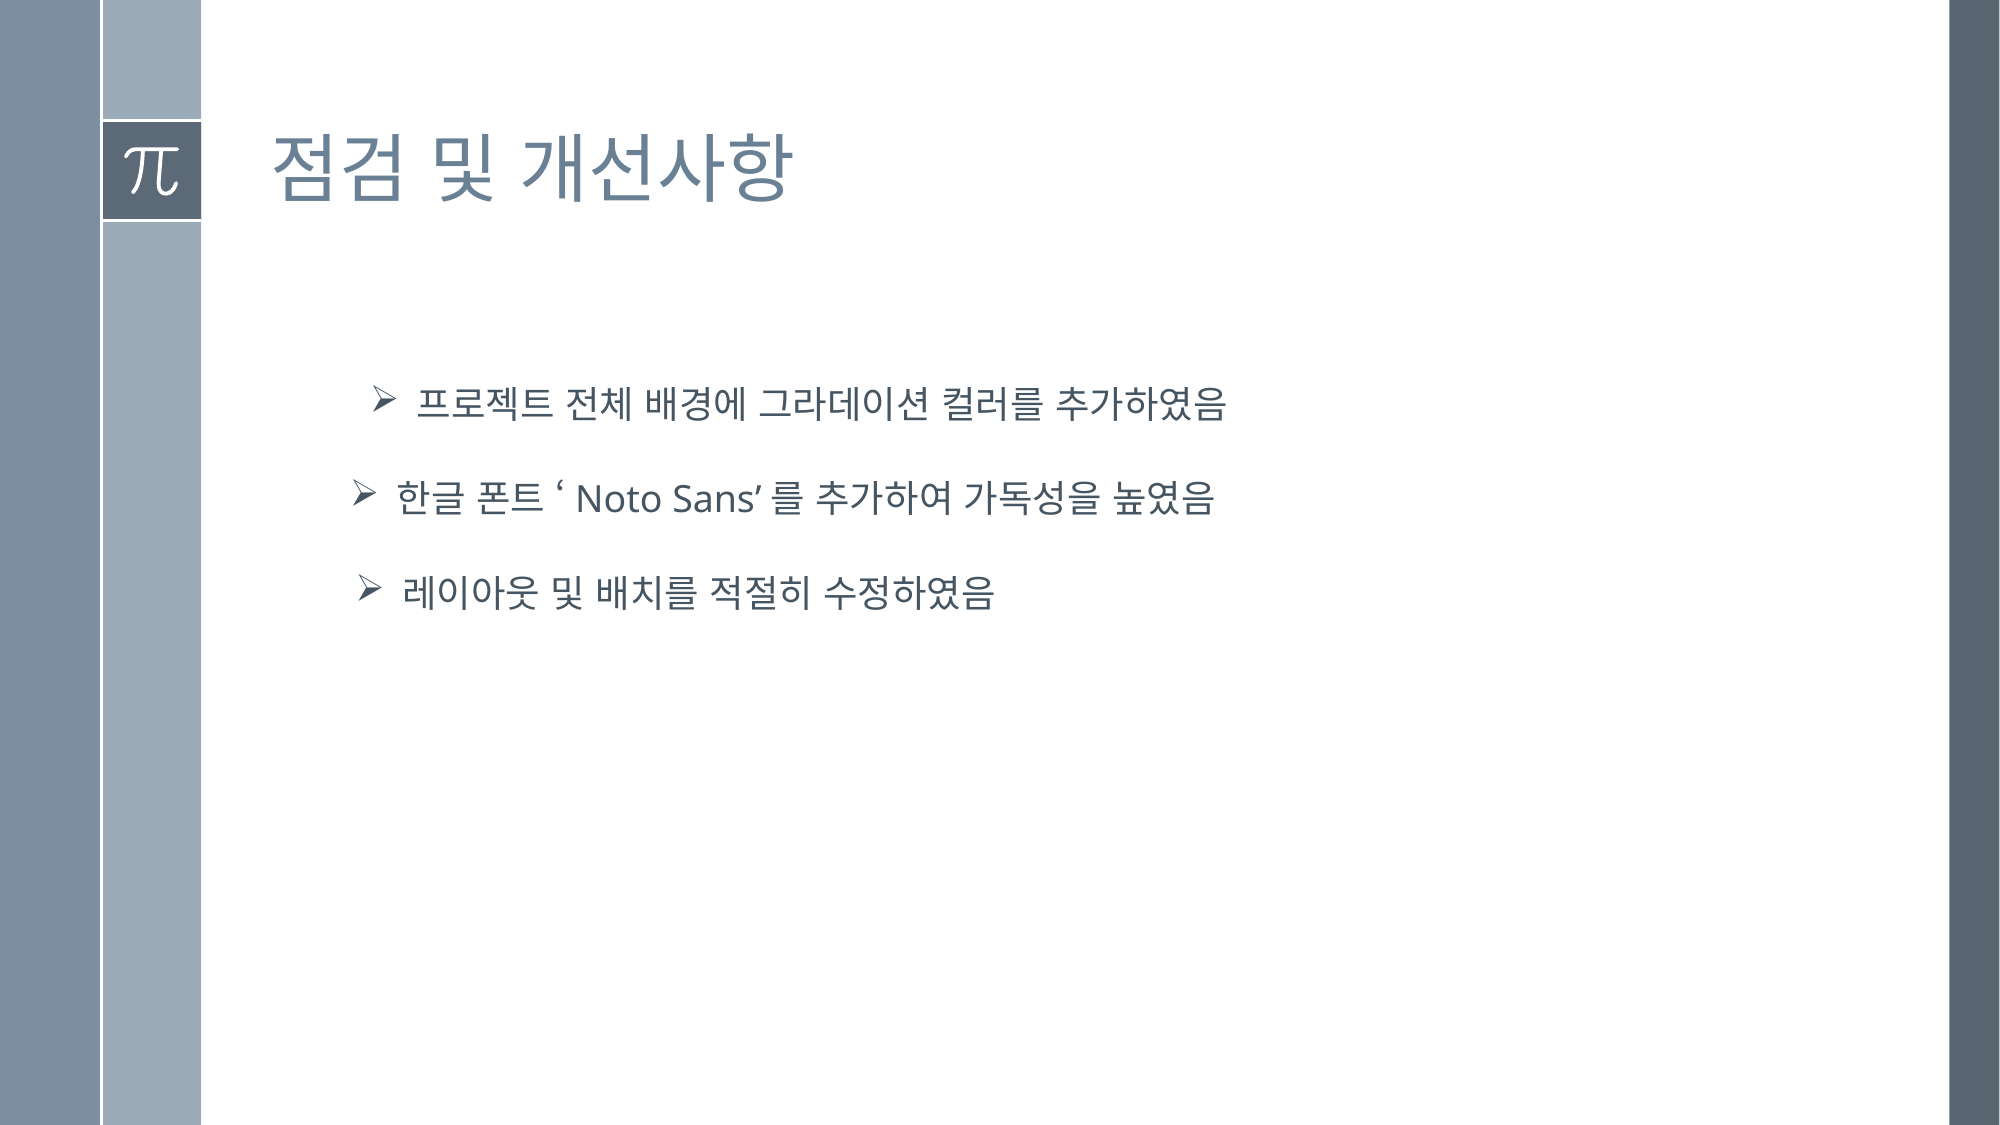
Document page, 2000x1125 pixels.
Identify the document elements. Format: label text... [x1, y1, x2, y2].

text_box 프로젝트 전체 배경에 그라데이션 컬러를 추가하였음 [355, 373, 1244, 434]
text_box 레이아웃 및 배치를 적절히 수정하였음 [340, 562, 1012, 623]
text_box 한글 폰트 ‘Noto Sans’를 추가하여 가독성을 높였음 [335, 467, 1232, 528]
title 점검 및 개선사항 [255, 101, 1861, 221]
